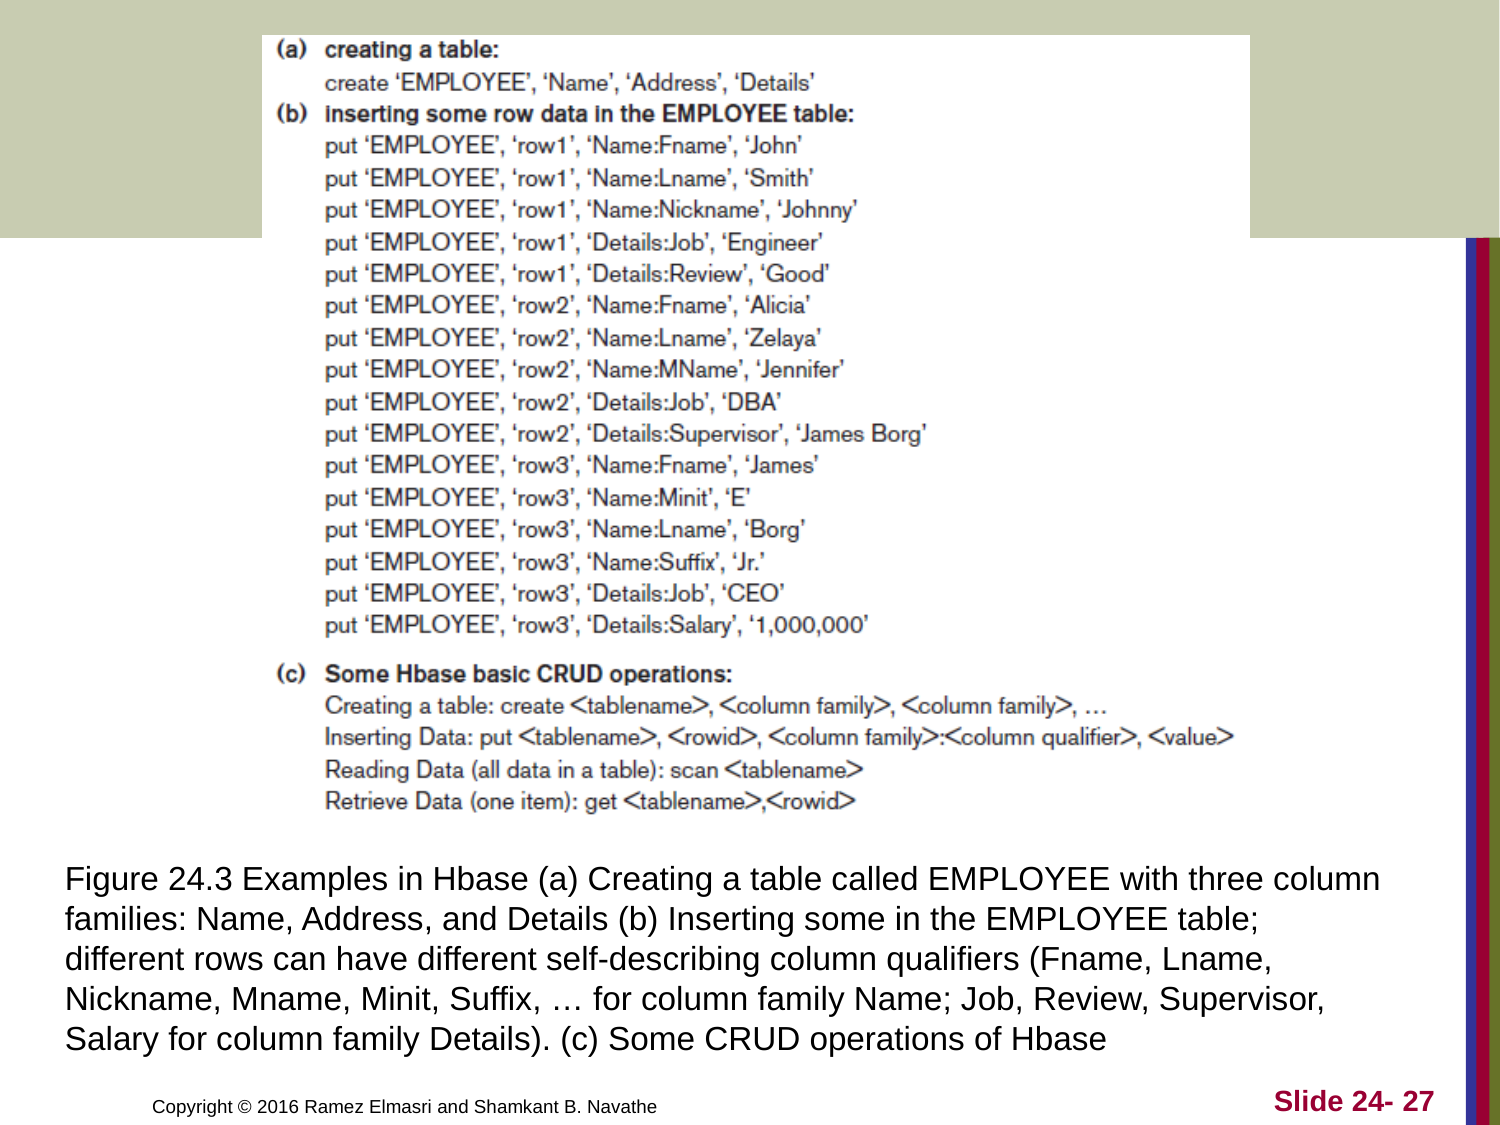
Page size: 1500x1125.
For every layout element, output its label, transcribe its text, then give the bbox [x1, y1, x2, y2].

slide_number Slide 24- 27 [1137, 1049, 1451, 1125]
text_box Figure 24.3 Examples in Hbase (a) Creating a table called EMPLOYEE with three column families: Name, Address, and Details (b) Inserting some in the EMPLOYEE table; different rows can have different self-describing column qualifiers (Fname, Lname, Nickname, Mname, Minit, Suffix, … for column family Name; Job, Review, Supervisor, Salary for column family Details). (c) Some CRUD operations of Hbase [49, 849, 1400, 1065]
picture [262, 35, 1251, 826]
